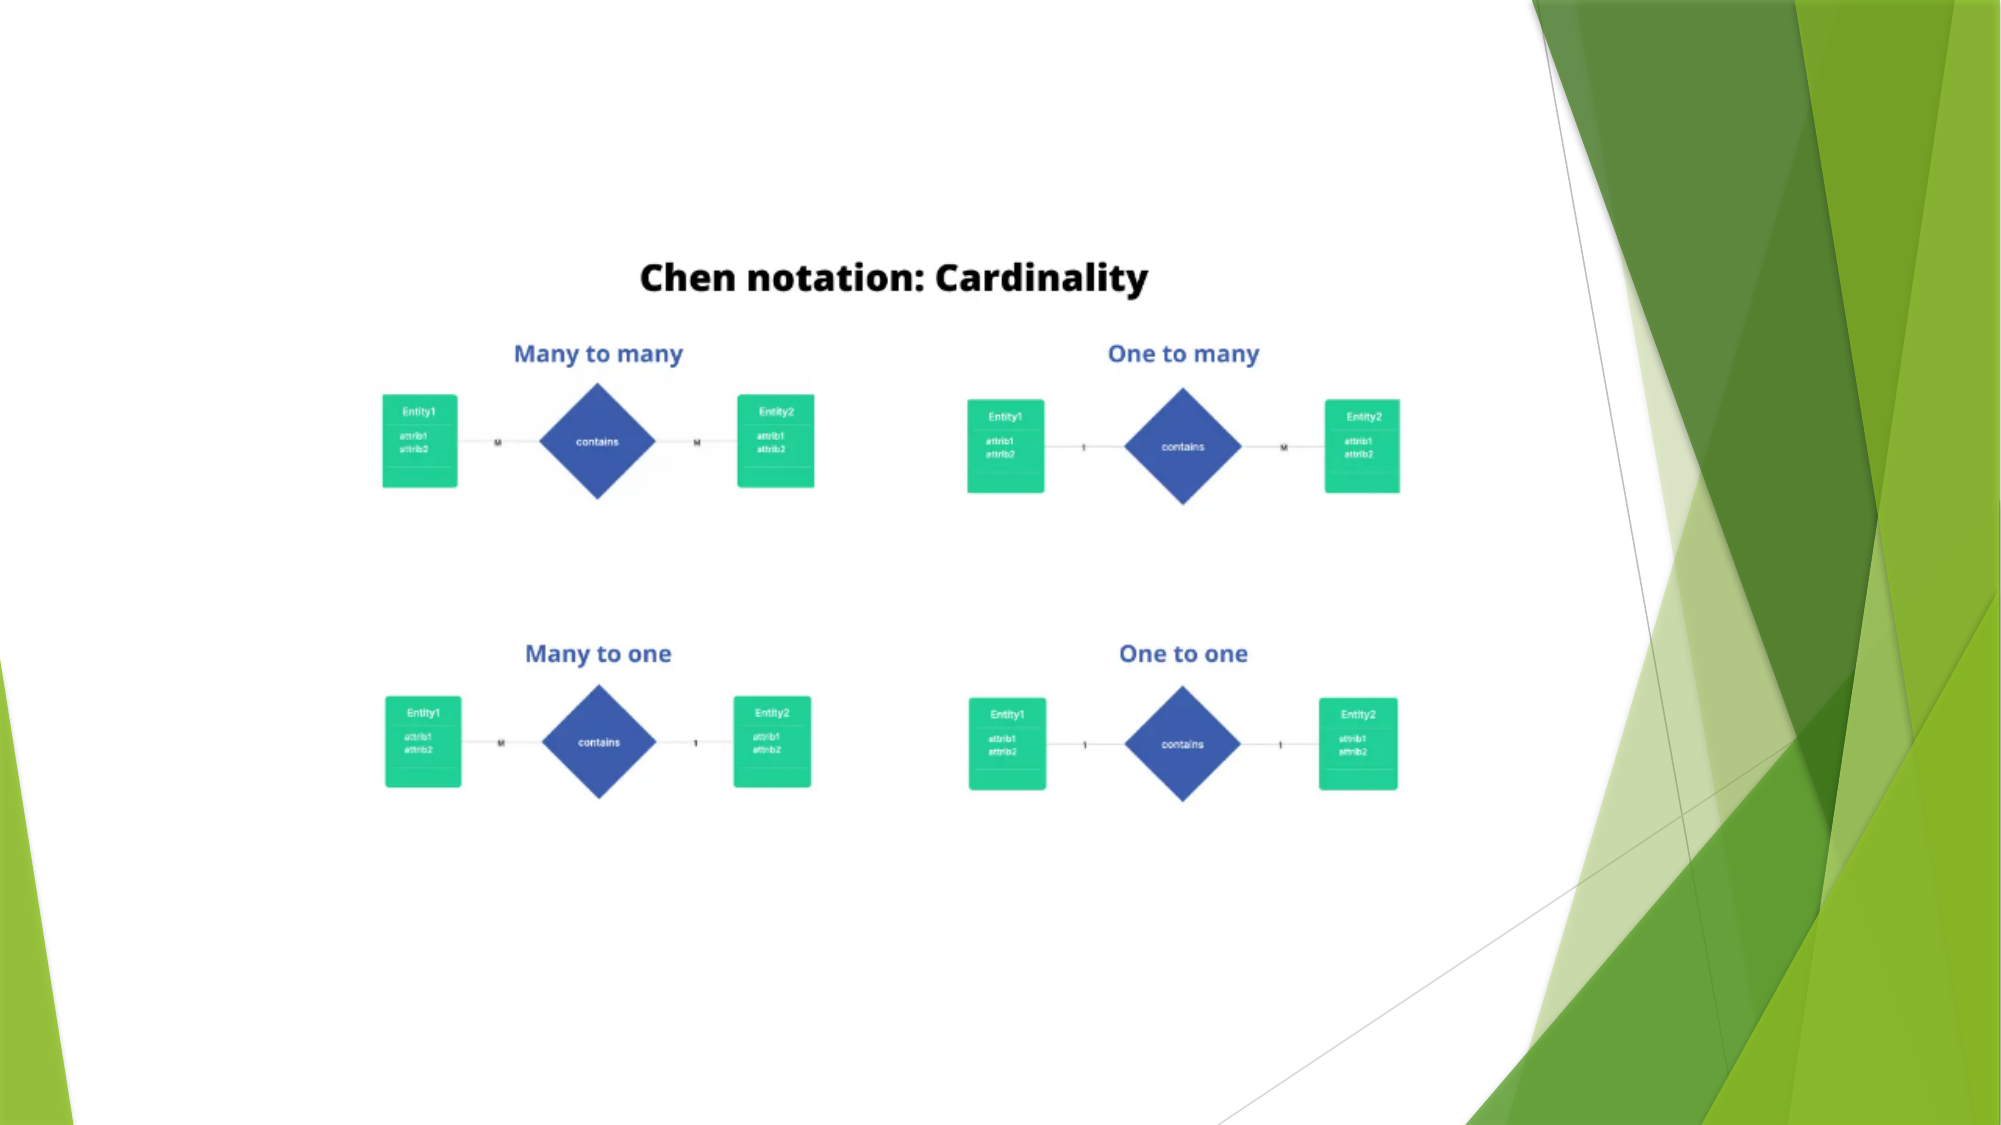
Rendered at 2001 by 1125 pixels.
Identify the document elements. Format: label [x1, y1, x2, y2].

picture [329, 227, 1436, 833]
